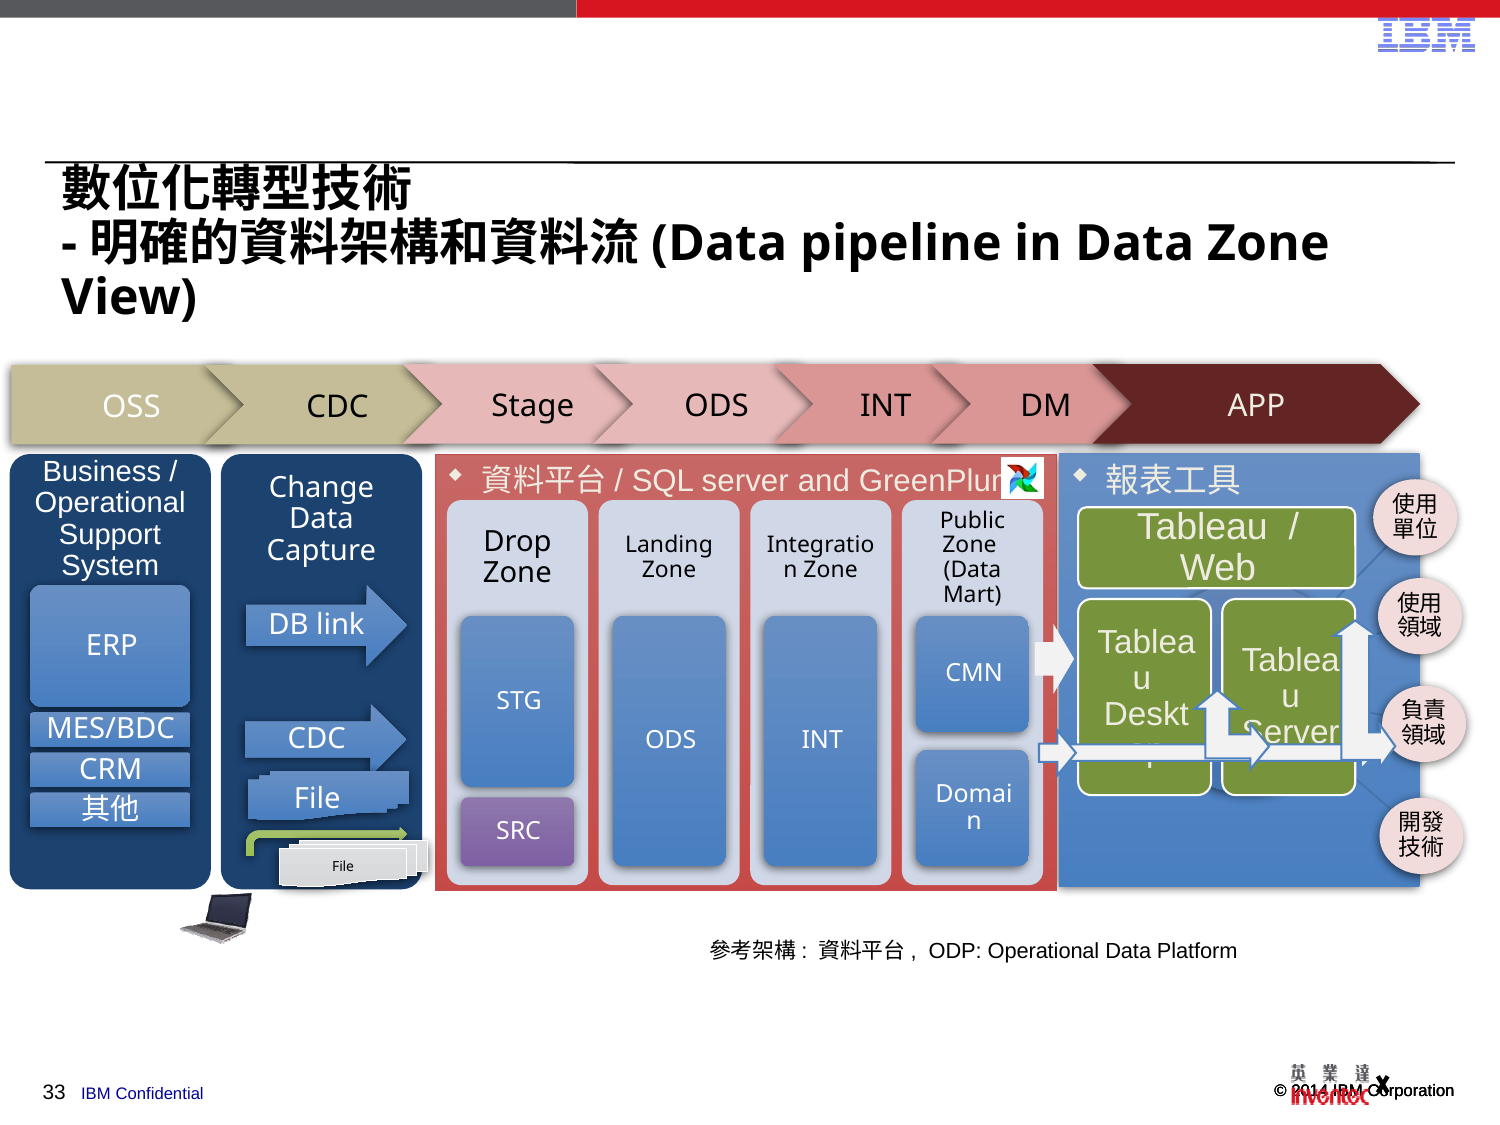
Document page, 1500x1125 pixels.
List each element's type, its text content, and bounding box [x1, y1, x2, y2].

picture [1378, 18, 1475, 52]
text_box 參考架構: 資料平台, ODP: Operational Data Platform [694, 929, 956, 971]
title 數位化轉型技術 -明確的資料架構和資料流(Data pipeline in Data Zone View) [46, 203, 1454, 285]
picture [169, 879, 261, 944]
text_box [1077, 507, 1356, 796]
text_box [279, 840, 428, 887]
picture [1001, 457, 1044, 499]
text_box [446, 500, 1044, 886]
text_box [9, 454, 428, 890]
text_box 資料平台/ SQL server and GreenPlum [435, 454, 956, 891]
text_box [956, 398, 1500, 976]
picture [1291, 1064, 1369, 1105]
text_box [11, 364, 1421, 445]
